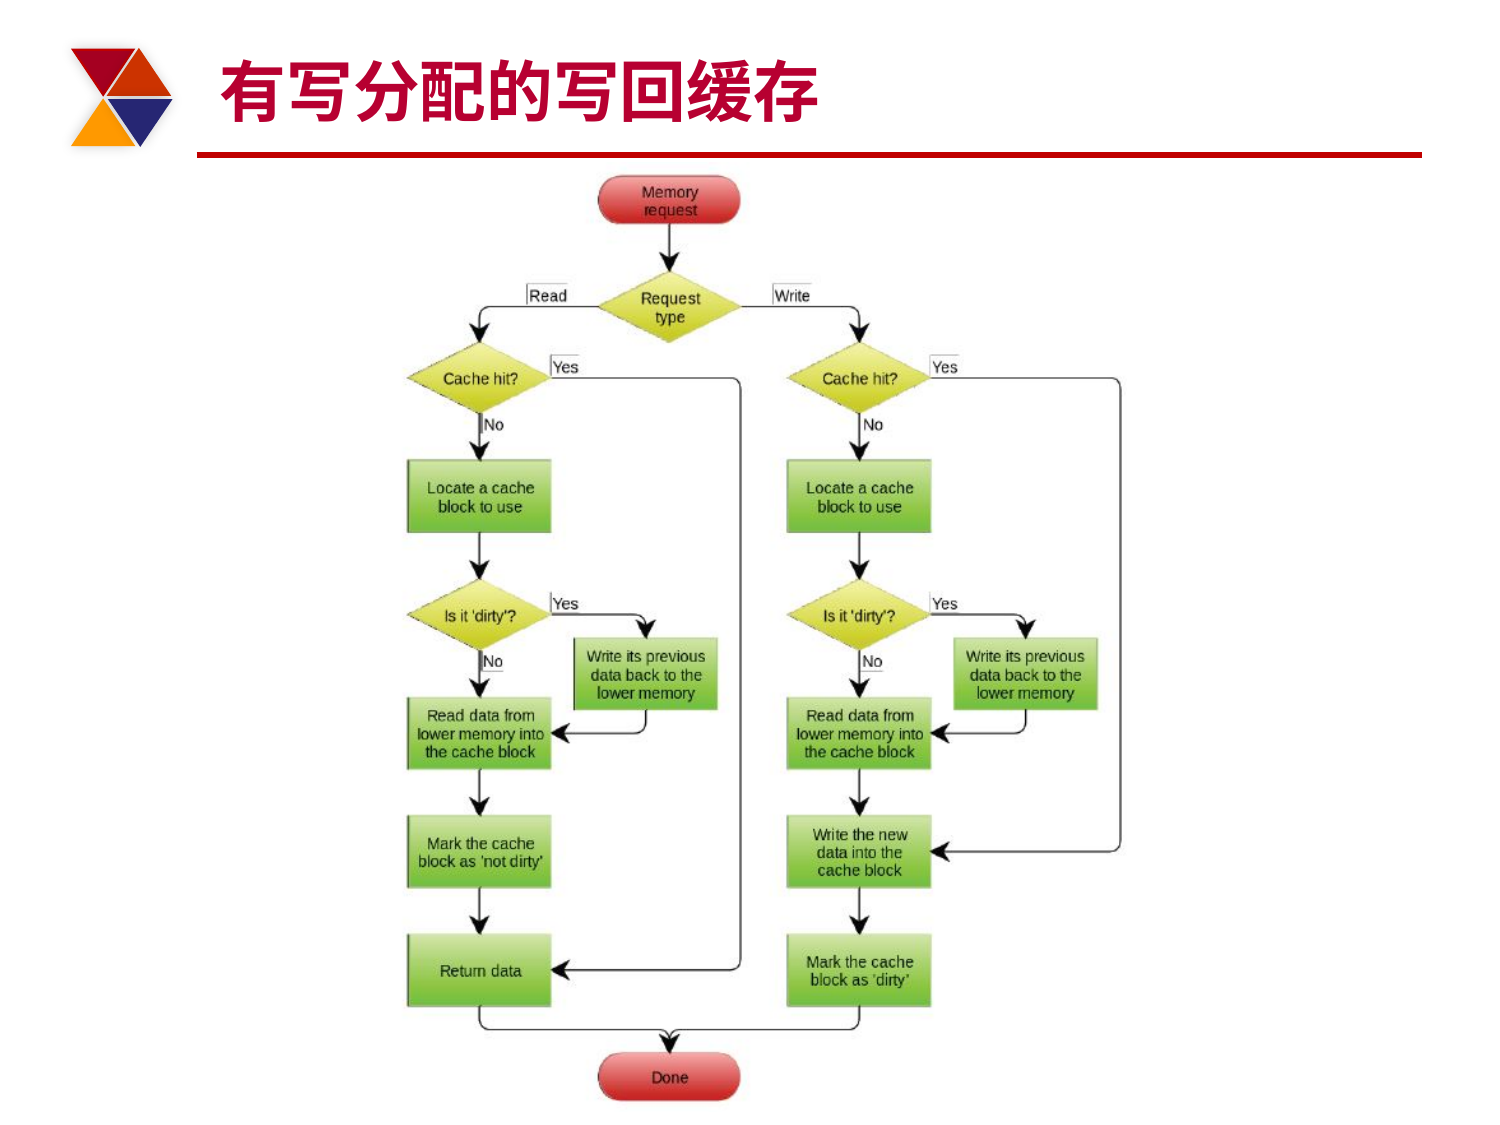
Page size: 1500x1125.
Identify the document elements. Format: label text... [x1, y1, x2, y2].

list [362, 162, 1141, 1112]
title 有写分配的写回缓存 [204, 36, 1405, 137]
